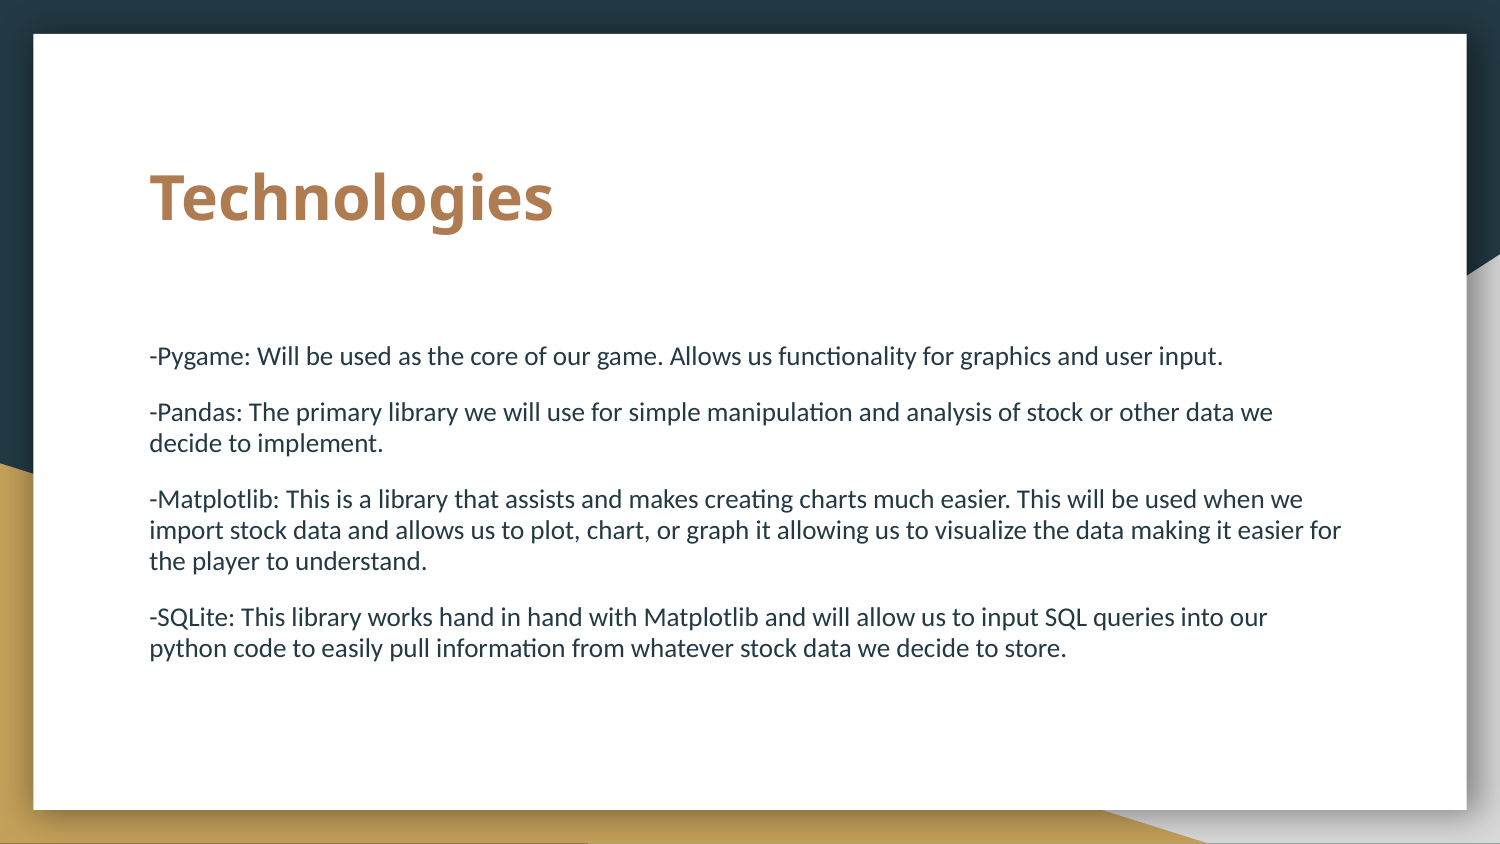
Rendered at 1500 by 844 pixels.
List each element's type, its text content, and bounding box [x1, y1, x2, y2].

list -Pygame: Will be used as the core of our game. Allows us functionality for graphics and user input. -Pandas: The primary library we will use for simple manipulation and analysis of stock or other data we decide to implement. -Matplotlib: This is a library that assists and makes creating charts much easier. This will be used when we import stock data and allows us to plot, chart, or graph it allowing us to visualize the data making it easier for the player to understand. -SQLite: This library works hand in hand with Matplotlib and will allow us to input SQL queries into our python code to easily pull information from whatever stock data we decide to store. [134, 326, 1366, 729]
title Technologies [134, 138, 1366, 296]
